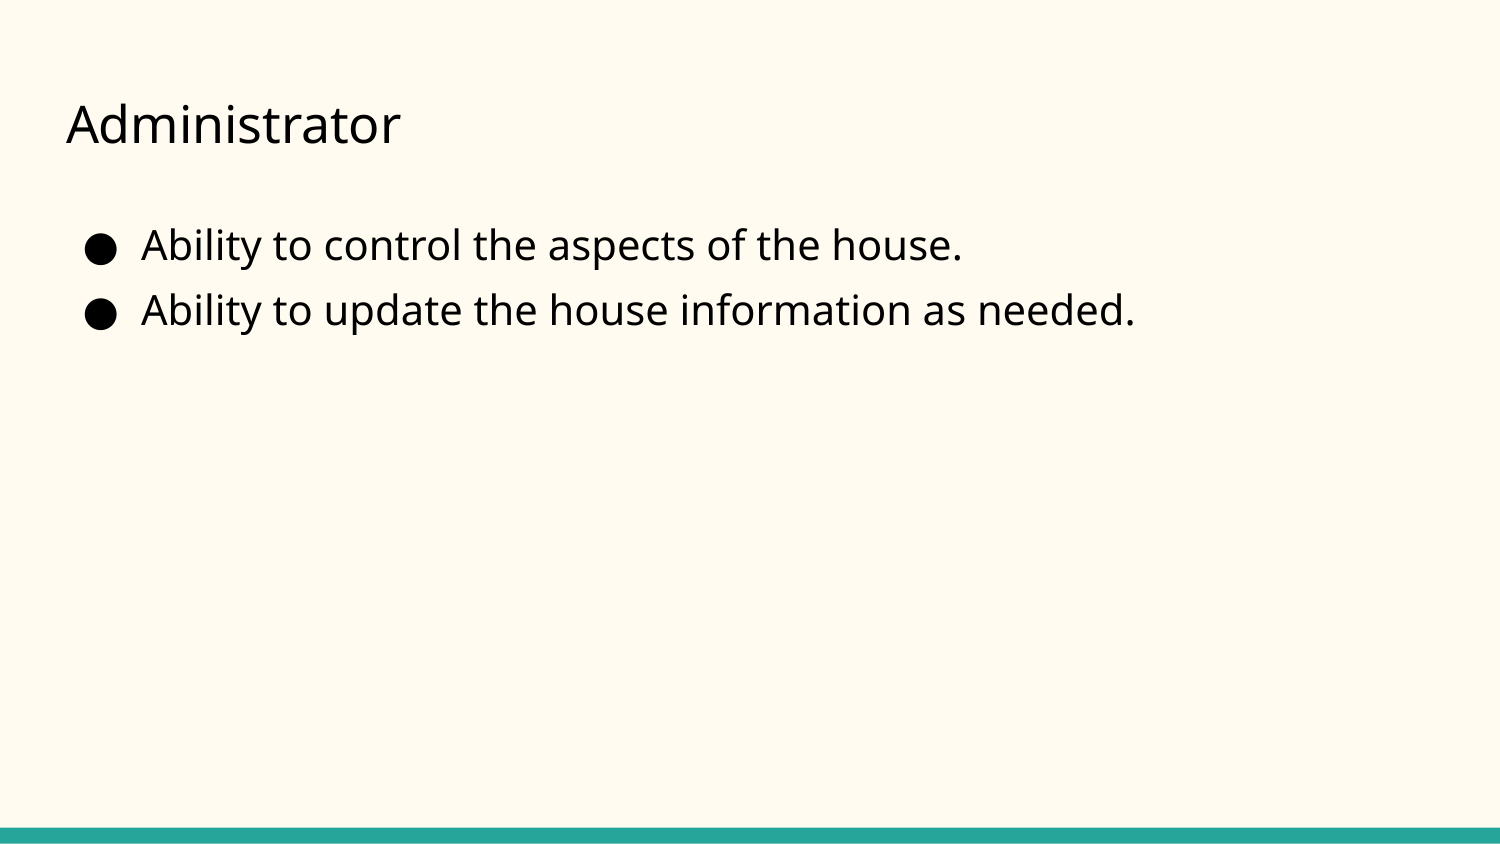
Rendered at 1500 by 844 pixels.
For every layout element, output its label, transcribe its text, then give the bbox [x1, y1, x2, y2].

list Ability to control the aspects of the house. Ability to update the house information as needed. [51, 192, 1449, 750]
title Administrator [51, 72, 1449, 174]
